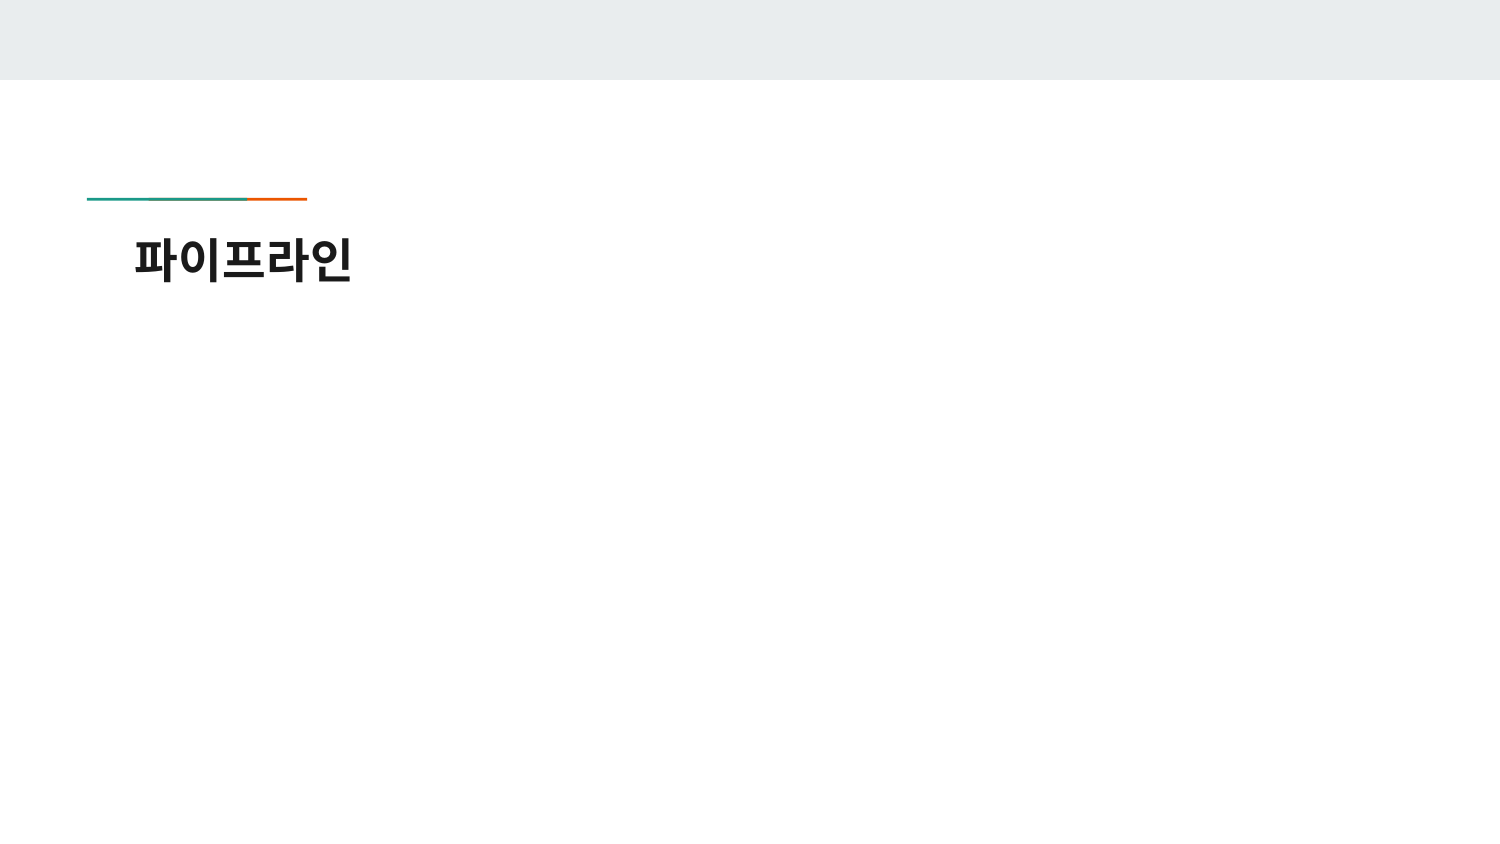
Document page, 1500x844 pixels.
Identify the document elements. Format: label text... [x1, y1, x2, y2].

title 파이프라인 [119, 216, 1381, 305]
